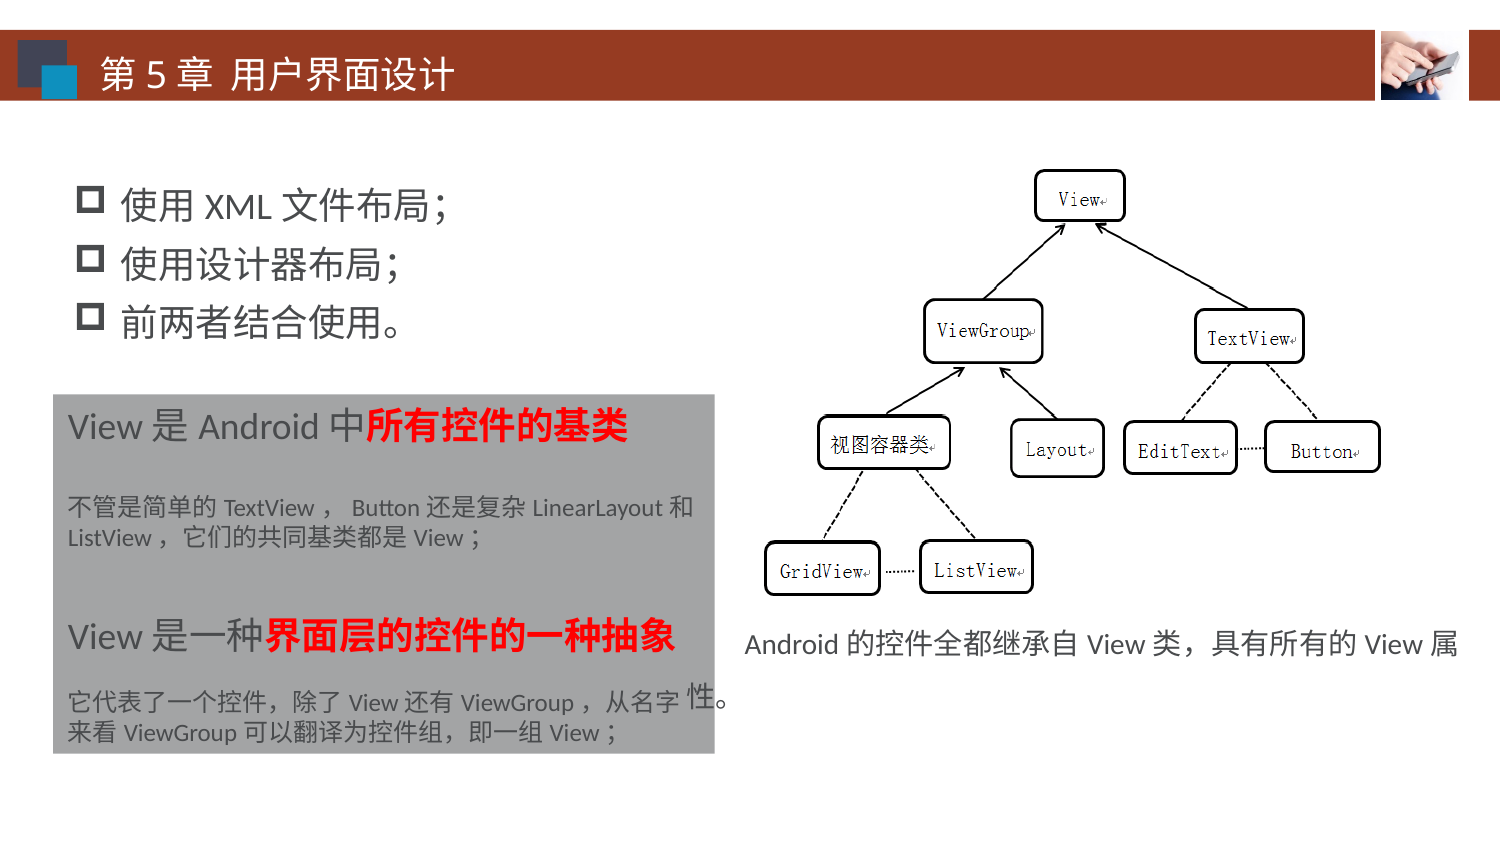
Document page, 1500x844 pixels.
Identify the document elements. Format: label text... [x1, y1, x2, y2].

text_box Android的控件全都继承自View类，具有所有的View属性。 [715, 600, 1499, 721]
picture [762, 161, 1388, 607]
picture [1381, 31, 1463, 100]
text_box 第5章 用户界面设计 [84, 43, 471, 104]
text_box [17, 40, 77, 100]
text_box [59, 161, 762, 349]
text_box View是Android中所有控件的基类 不管是简单的TextView，Button还是复杂LinearLayout和ListView，它们的共同基类都是View； View是一种界面层的控件的一种抽象 它代表了一个控件，除了View还有ViewGroup，从名字来看ViewGroup可以翻译为控件组，即一组View； [53, 394, 715, 754]
